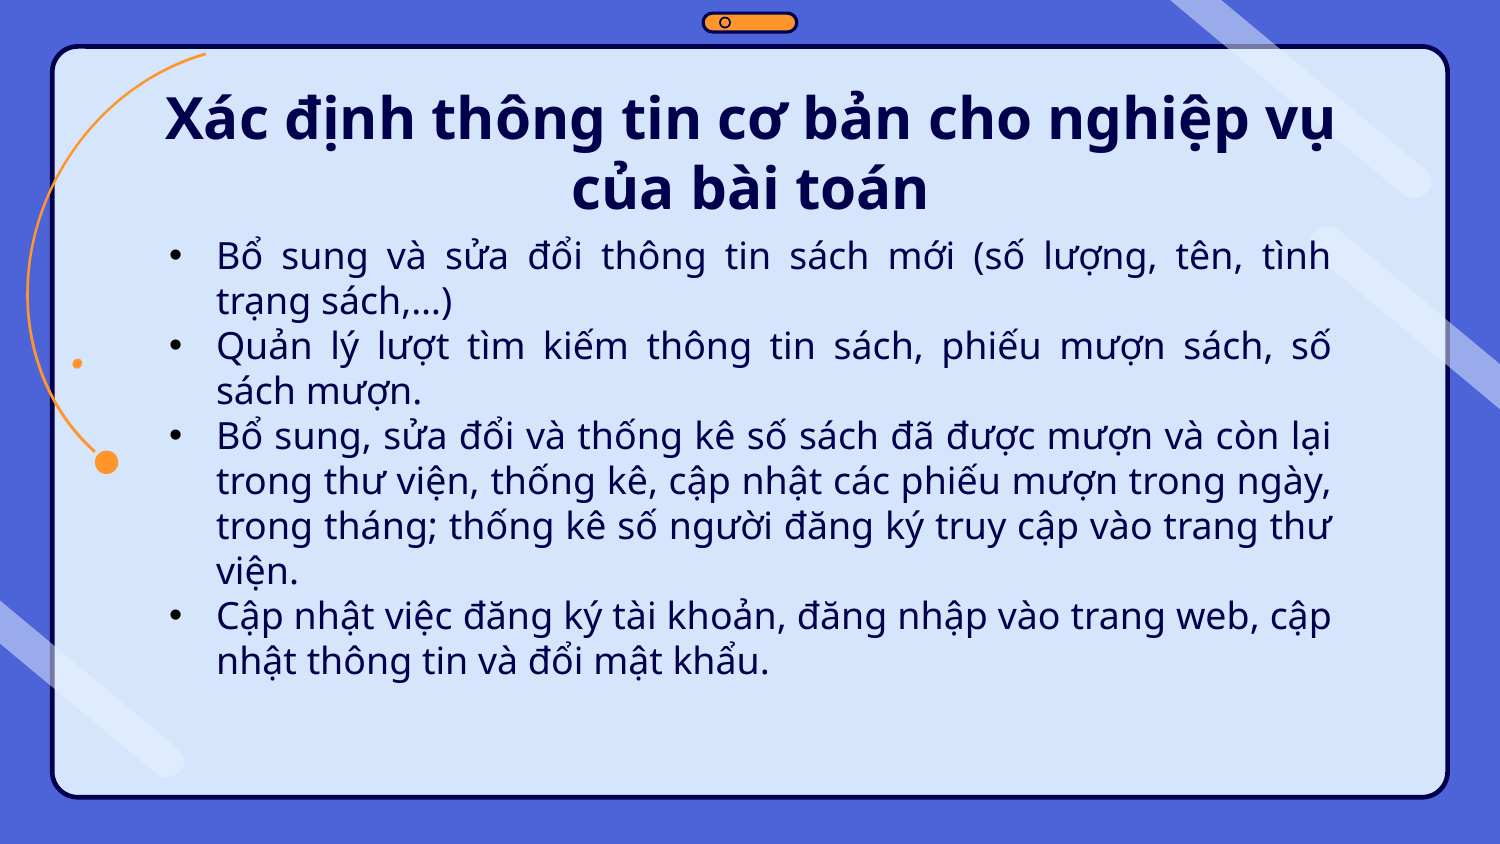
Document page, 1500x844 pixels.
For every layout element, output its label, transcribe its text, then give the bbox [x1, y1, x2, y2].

text_box Bổ sung và sửa đổi thông tin sách mới (số lượng, tên, tình trạng sách,…) Quản lý lượt tìm kiếm thông tin sách, phiếu mượn sách, số sách mượn. Bổ sung, sửa đổi và thống kê số sách đã được mượn và còn lại trong thư viện, thống kê, cập nhật các phiếu mượn trong ngày, trong tháng; thống kê số người đăng ký truy cập vào trang thư viện. Cập nhật việc đăng ký tài khoản, đăng nhập vào trang web, cập nhật thông tin và đổi mật khẩu. [154, 408, 1348, 506]
title Xác định thông tin cơ bản cho nghiệp vụ của bài toán [119, 66, 1383, 161]
